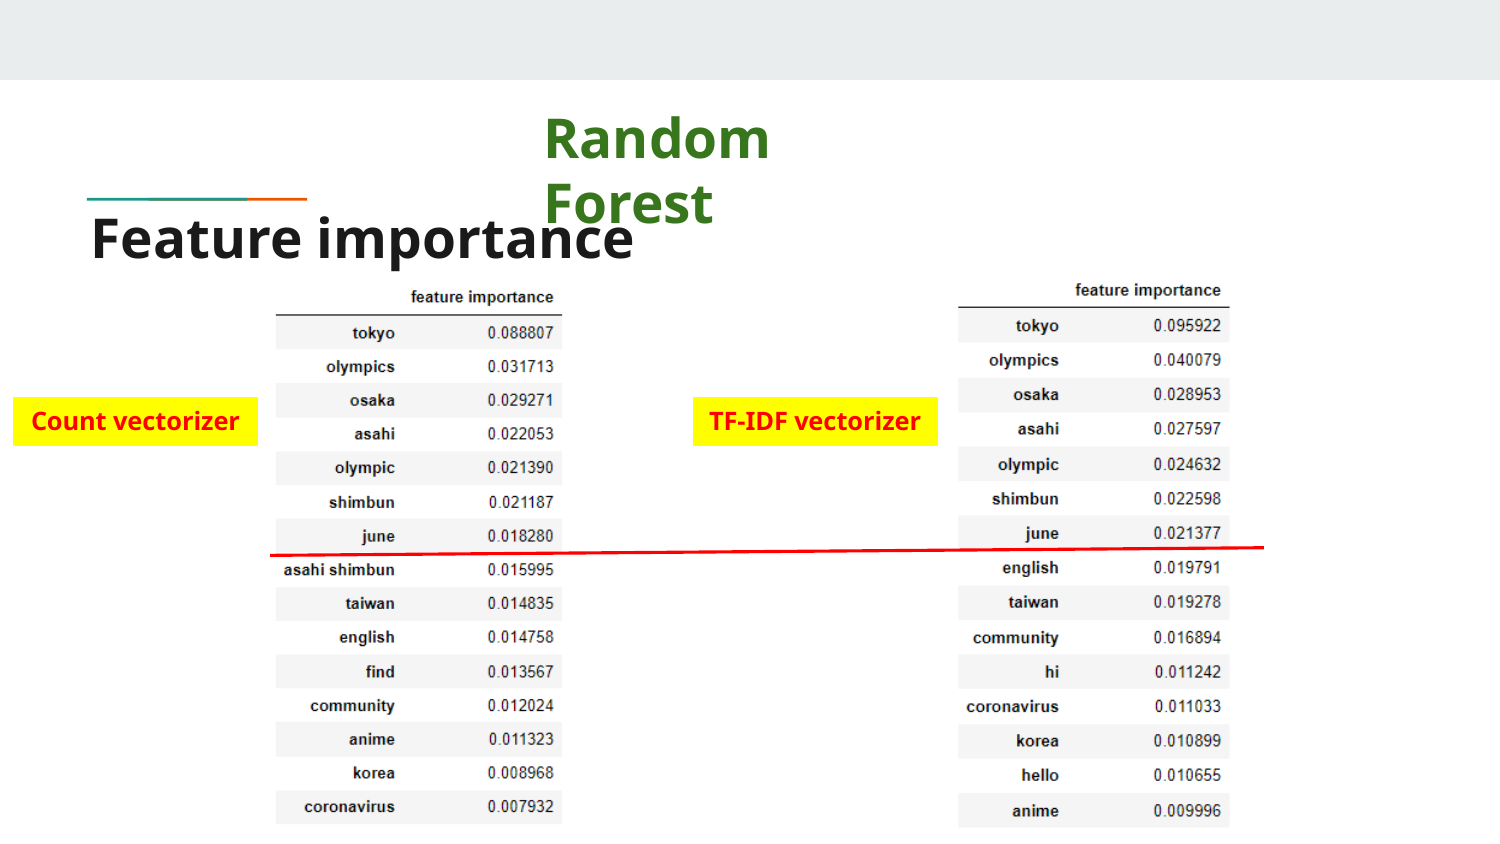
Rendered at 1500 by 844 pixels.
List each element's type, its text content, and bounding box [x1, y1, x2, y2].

title Random Forest [528, 88, 972, 176]
list TF-IDF vectorizer [693, 397, 938, 446]
list Count vectorizer [13, 397, 258, 446]
picture [269, 556, 579, 835]
picture [950, 556, 1242, 835]
picture [950, 275, 1242, 547]
picture [269, 275, 579, 547]
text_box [269, 547, 1265, 556]
title Feature importance [75, 188, 1337, 277]
